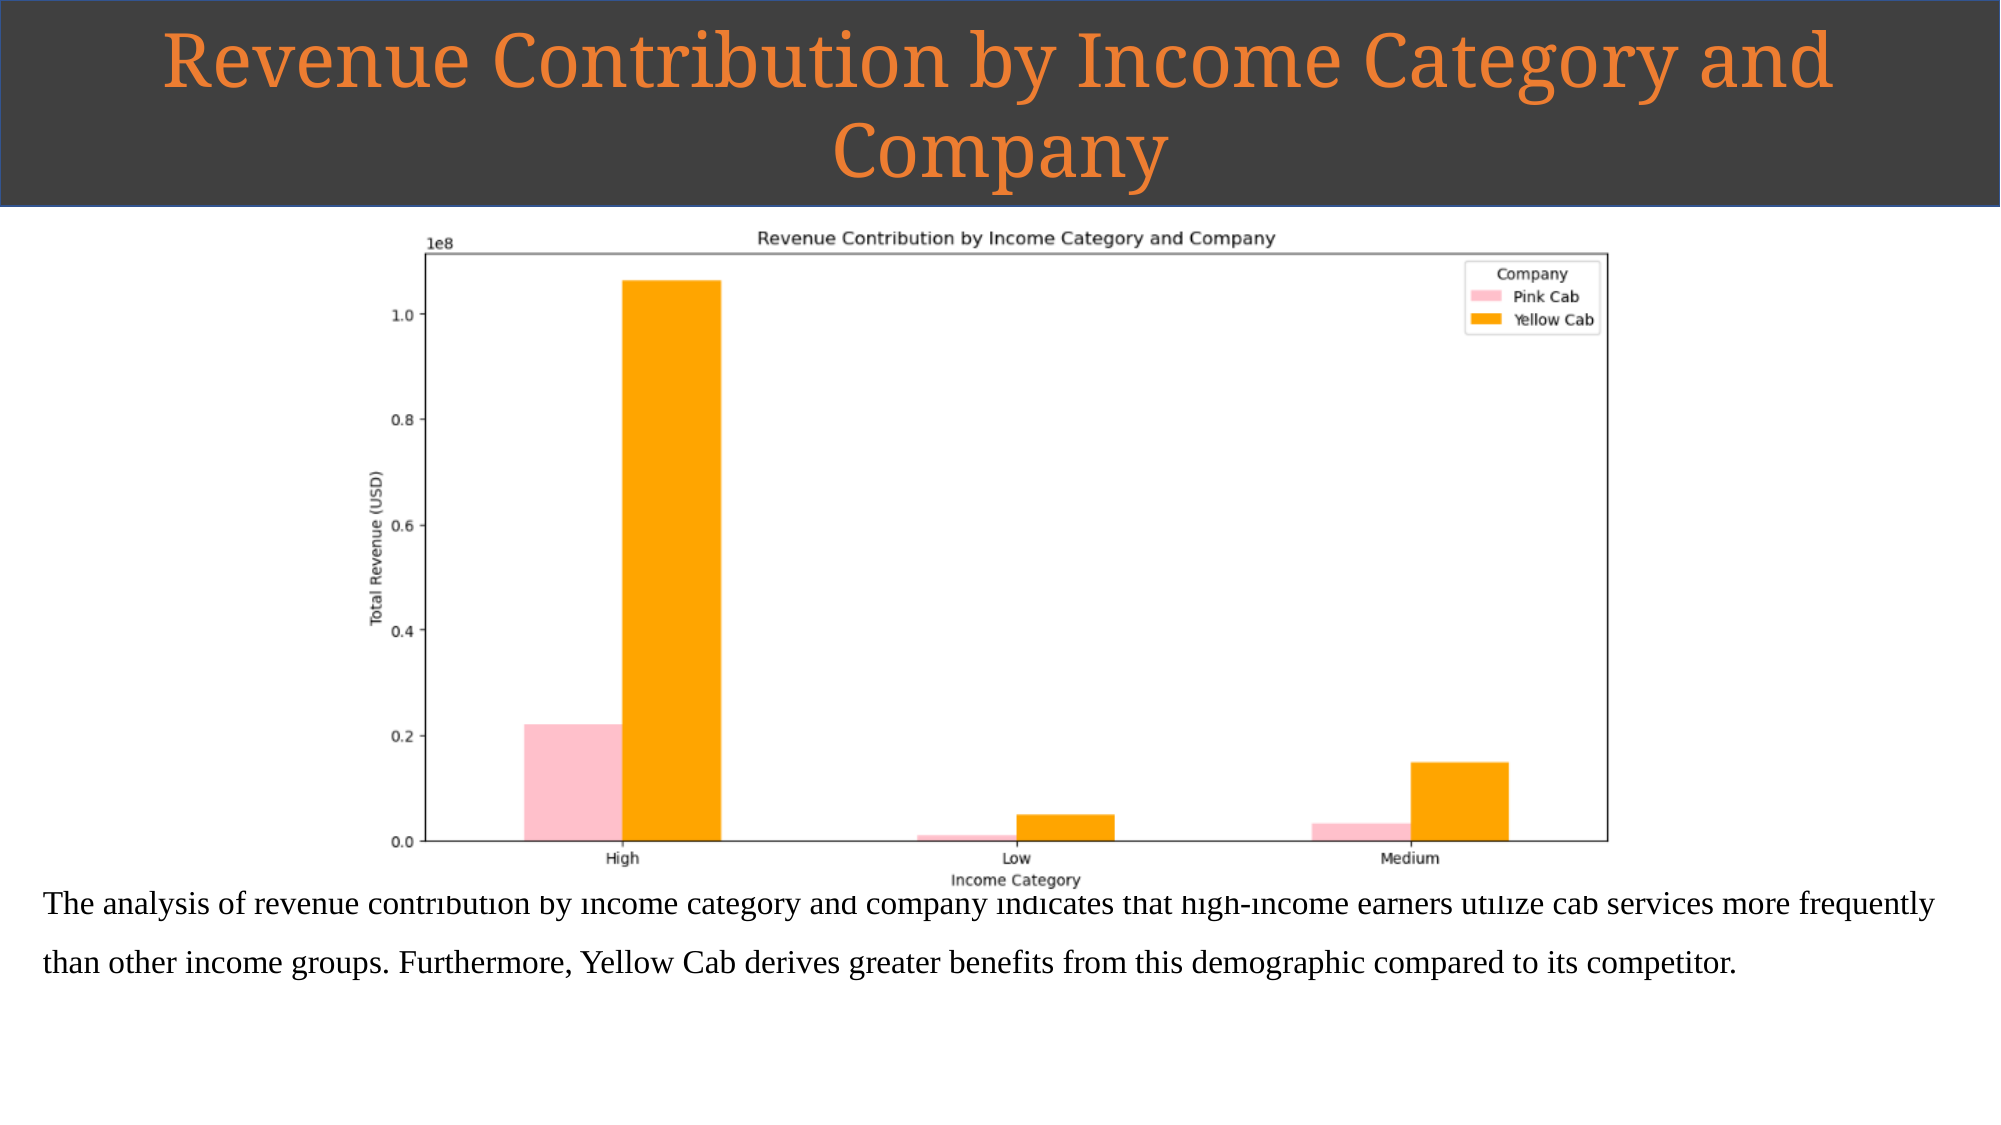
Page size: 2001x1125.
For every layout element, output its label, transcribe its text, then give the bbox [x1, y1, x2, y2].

list The analysis of revenue contribution by income category and company indicates that high-income earners utilize cab services more frequently than other income groups. Furthermore, Yellow Cab derives greater benefits from this demographic compared to its competitor. [27, 218, 1965, 1065]
text_box Revenue Contribution by Income Category and Company [0, 0, 2000, 207]
picture [342, 229, 1621, 896]
